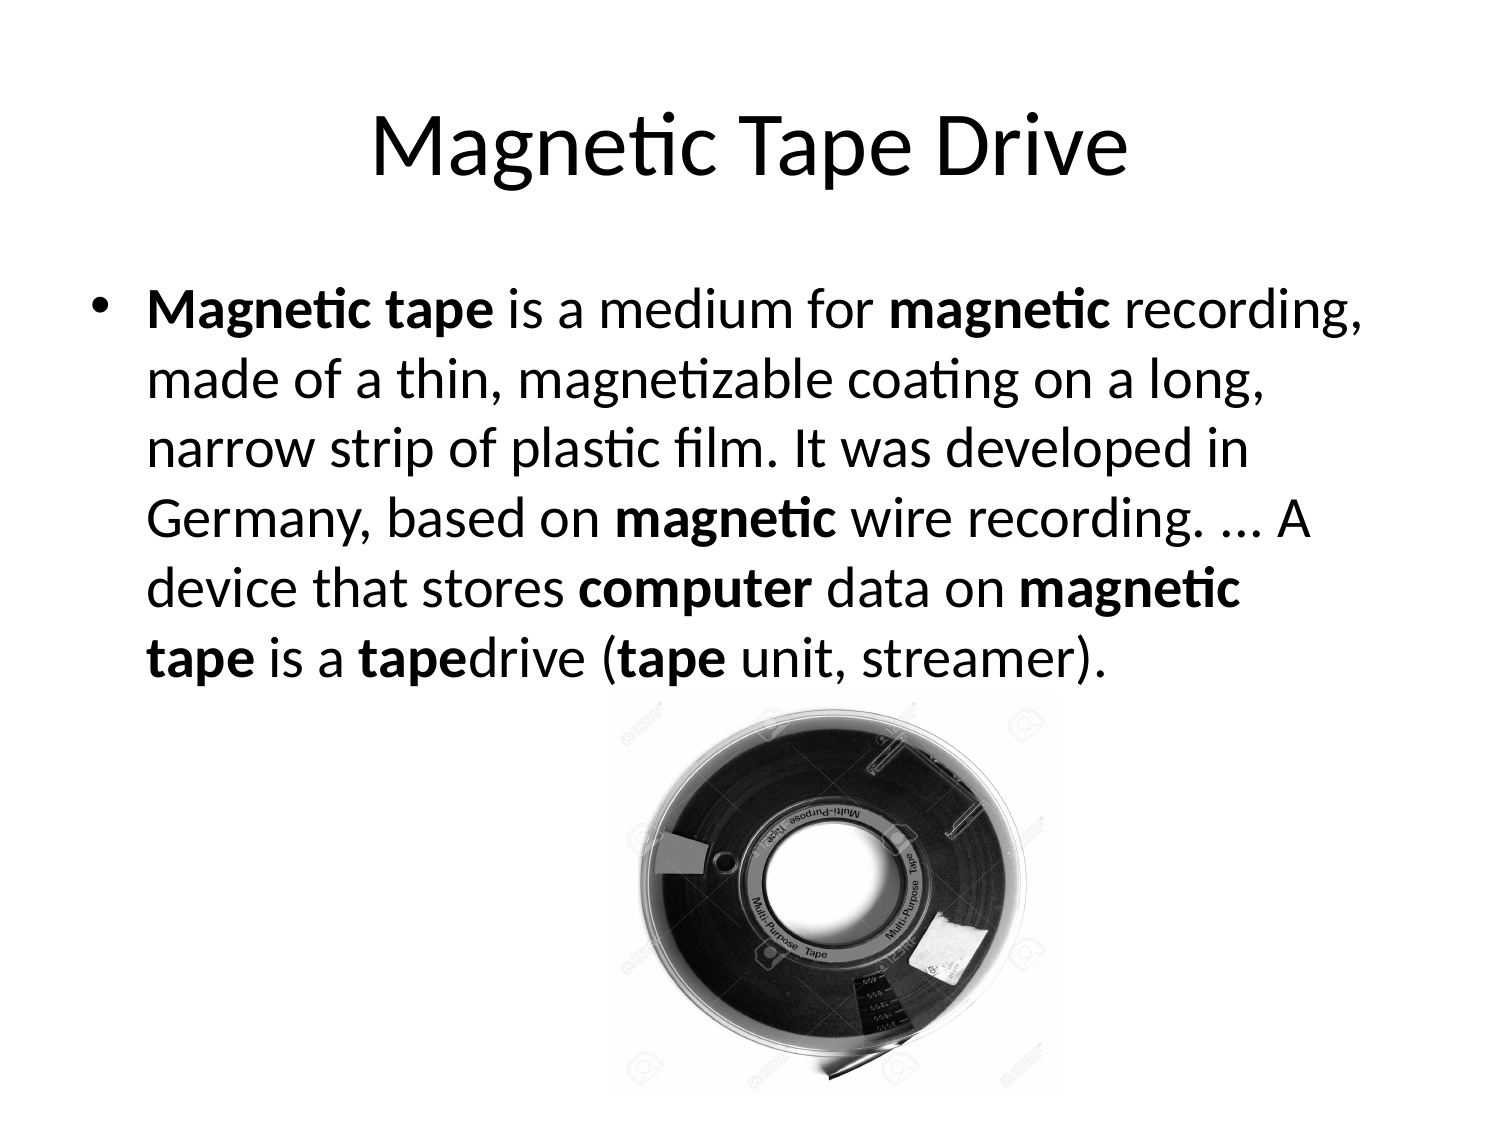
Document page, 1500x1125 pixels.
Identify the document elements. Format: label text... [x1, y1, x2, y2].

title Magnetic Tape Drive [75, 45, 1425, 233]
list Magnetic tape is a medium for magnetic recording, made of a thin, magnetizable coating on a long, narrow strip of plastic film. It was developed in Germany, based on magnetic wire recording. ... A device that stores computer data on magnetic tape is a tapedrive (tape unit, streamer). [75, 262, 1425, 1005]
picture [608, 692, 1058, 1097]
